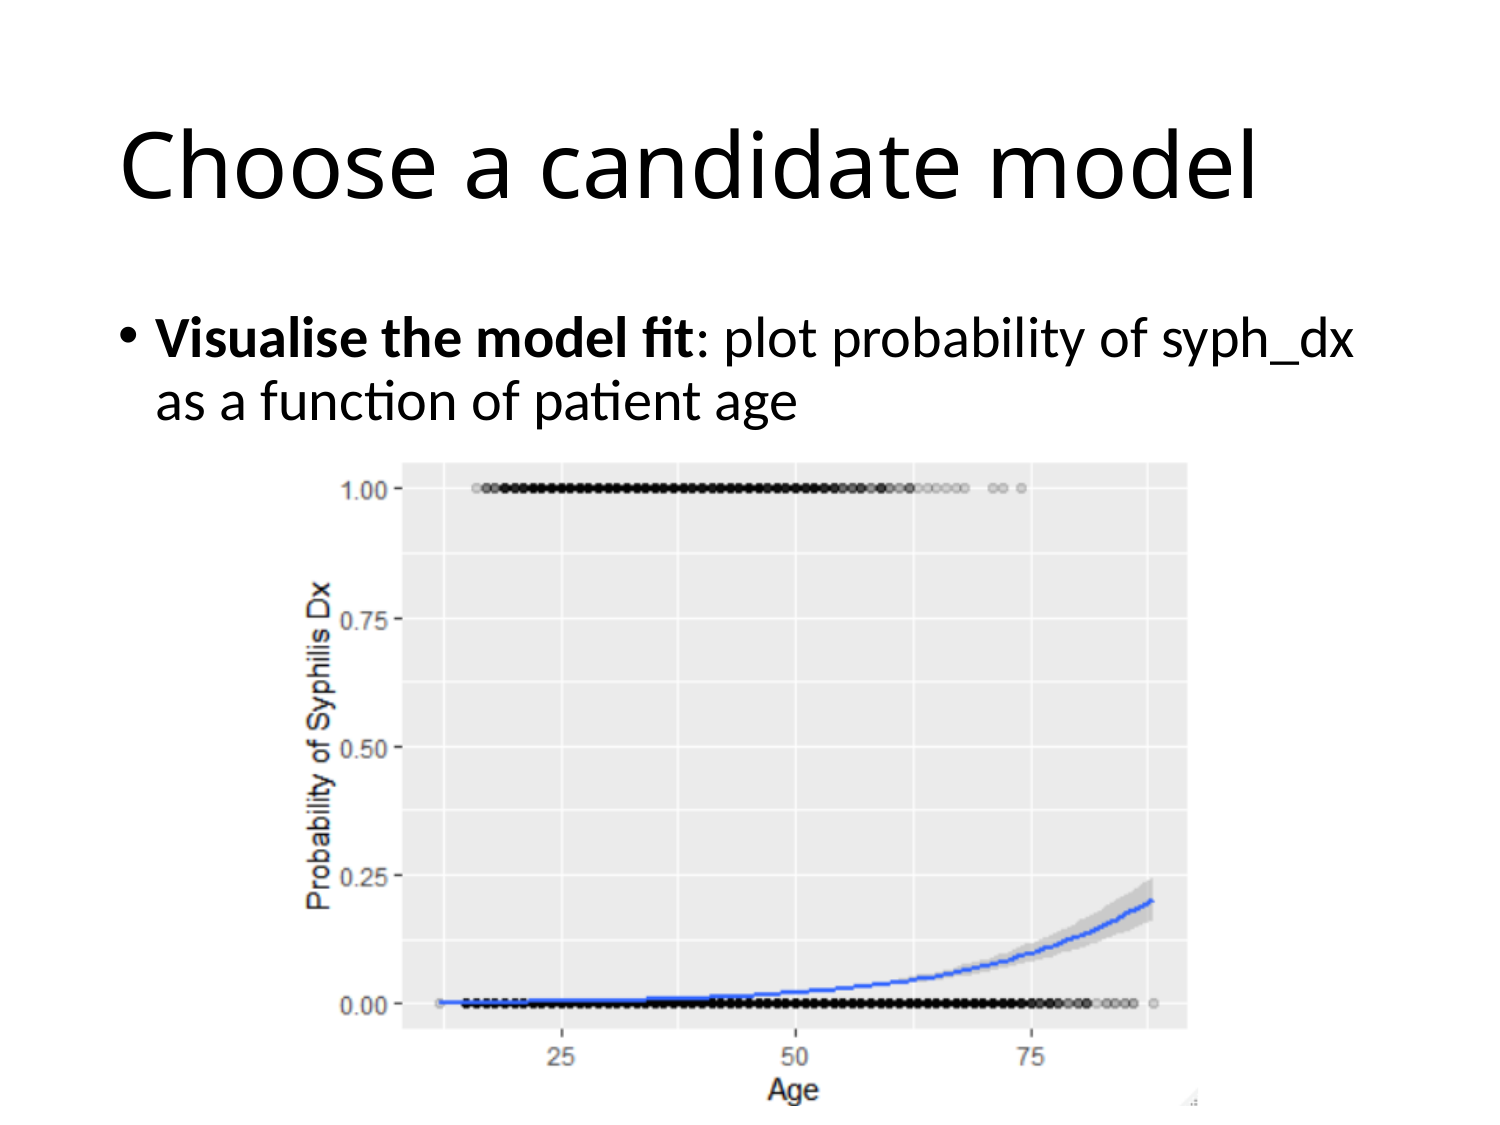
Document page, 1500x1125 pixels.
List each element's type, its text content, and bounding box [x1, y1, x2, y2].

picture [301, 457, 1199, 1106]
title Choose a candidate model [103, 59, 1397, 278]
list Visualise the model fit: plot probability of syph_dx as a function of patient age [103, 299, 1397, 1014]
